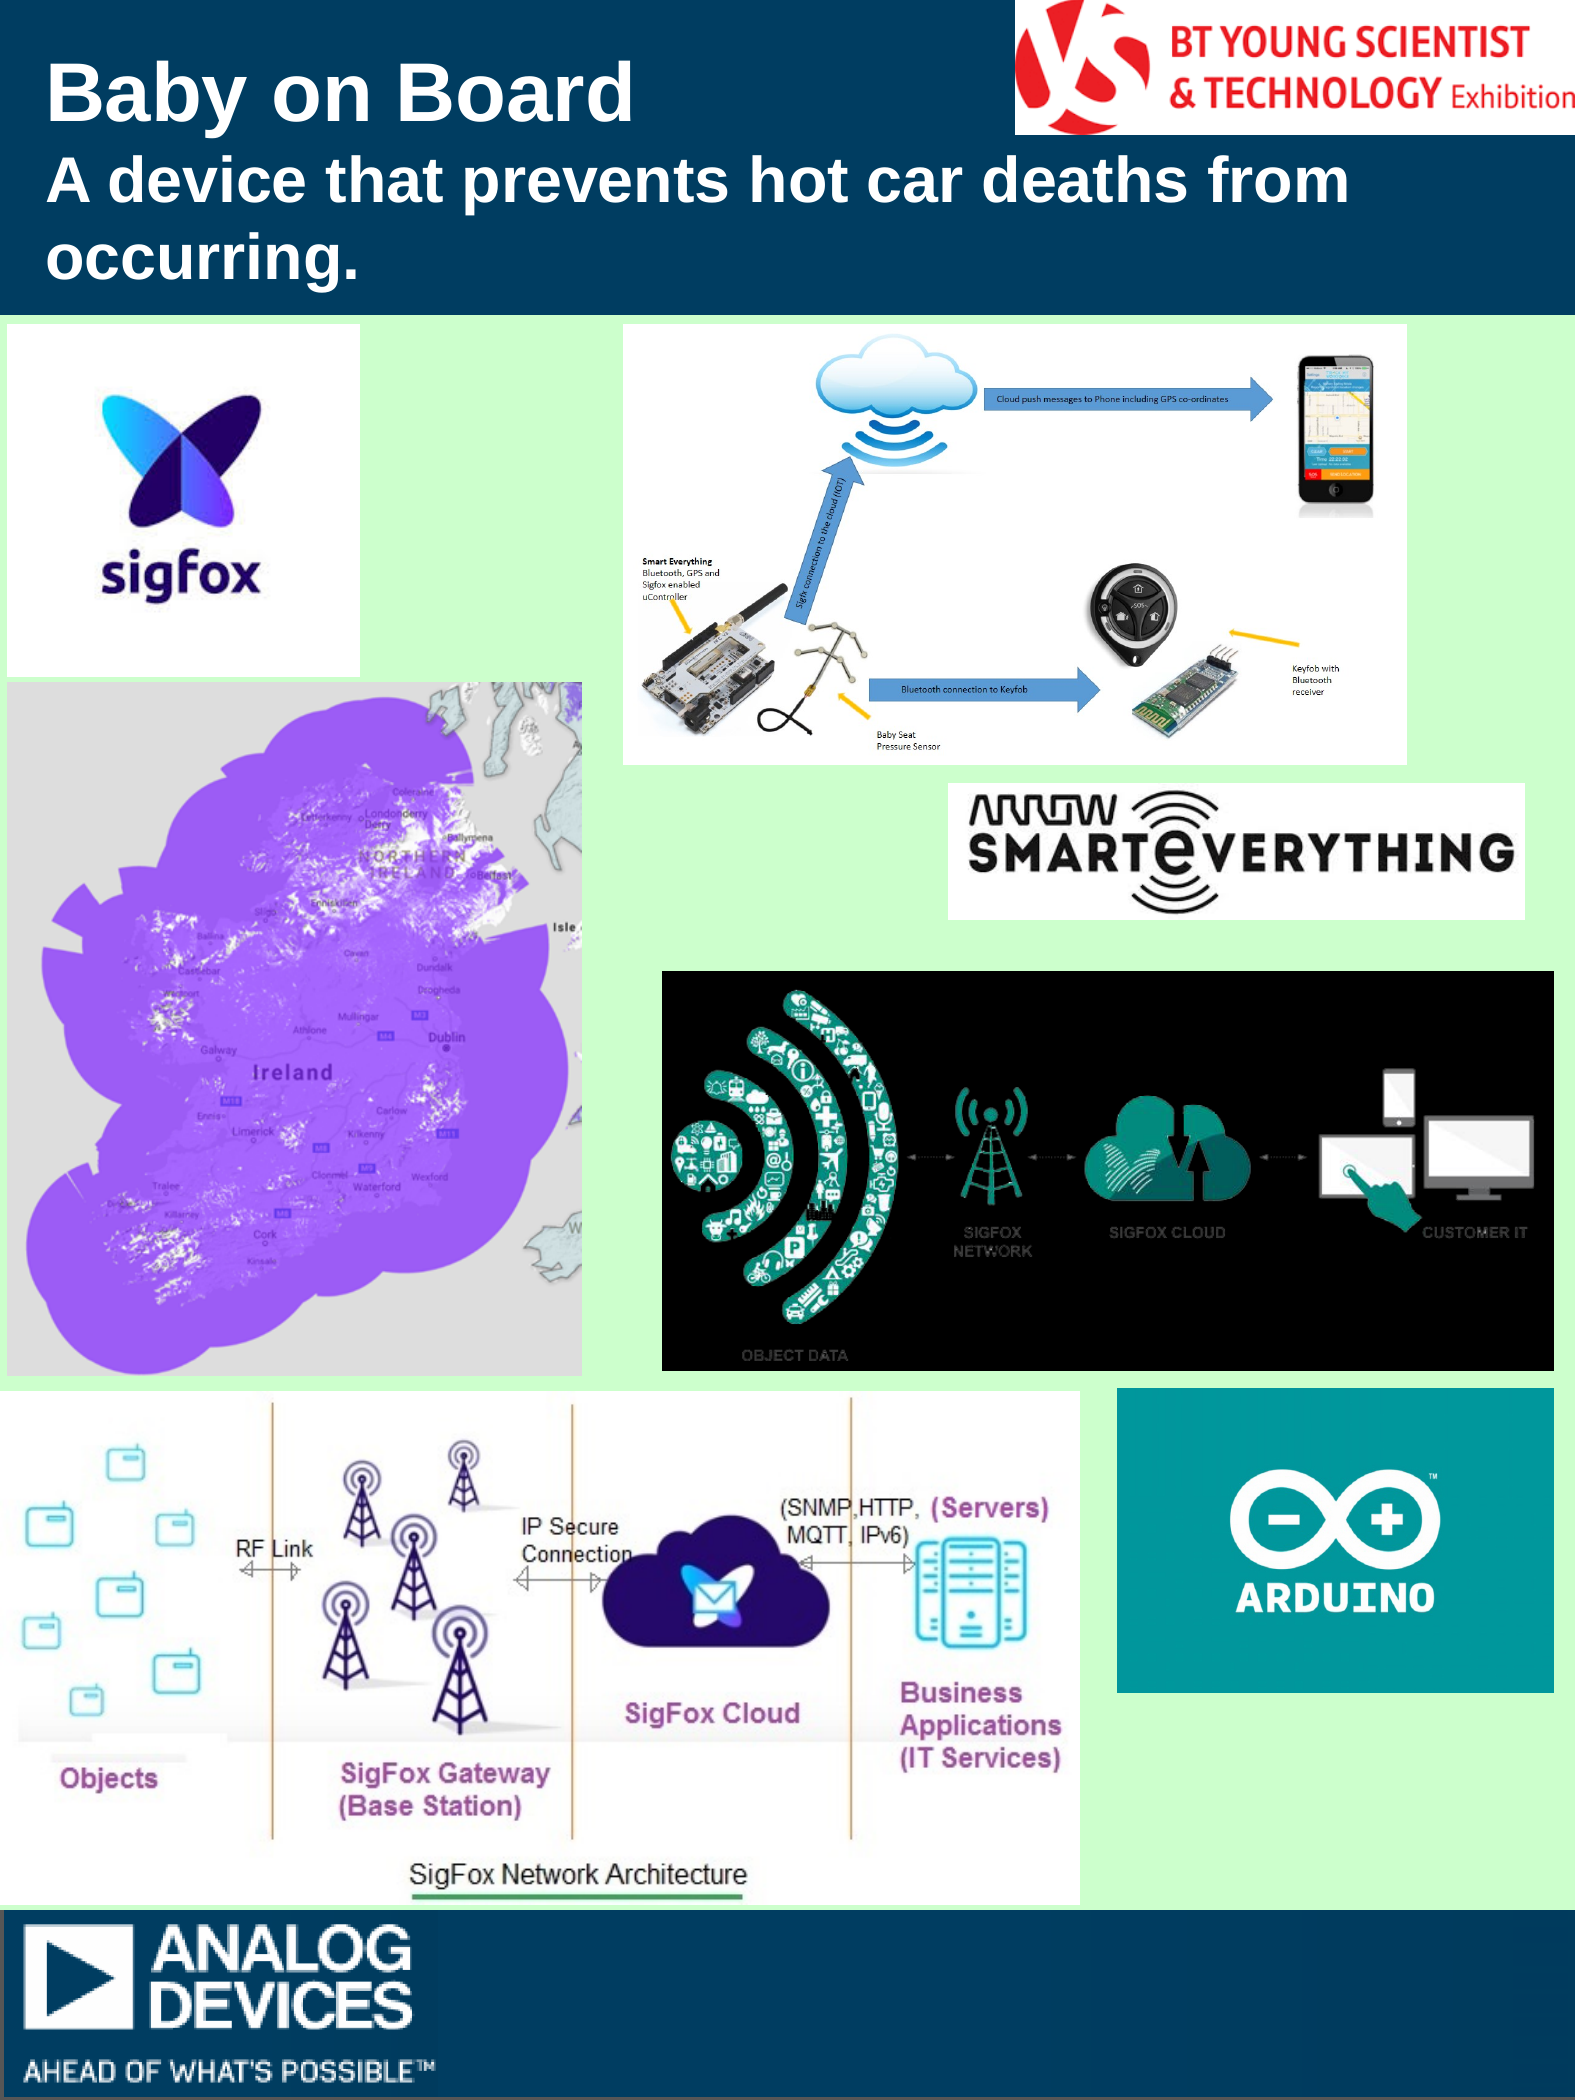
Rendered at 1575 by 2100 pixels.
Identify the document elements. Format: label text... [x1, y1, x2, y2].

picture [0, 1391, 1080, 1905]
picture [7, 324, 360, 677]
picture [662, 971, 1554, 1371]
picture [0, 1910, 1575, 2100]
picture [947, 782, 1525, 920]
title Baby on Board A device that prevents hot car deaths from occurring. [0, 0, 1575, 315]
picture [1015, 0, 1575, 136]
picture [623, 324, 1408, 766]
picture [1117, 1388, 1554, 1693]
picture [7, 681, 582, 1376]
